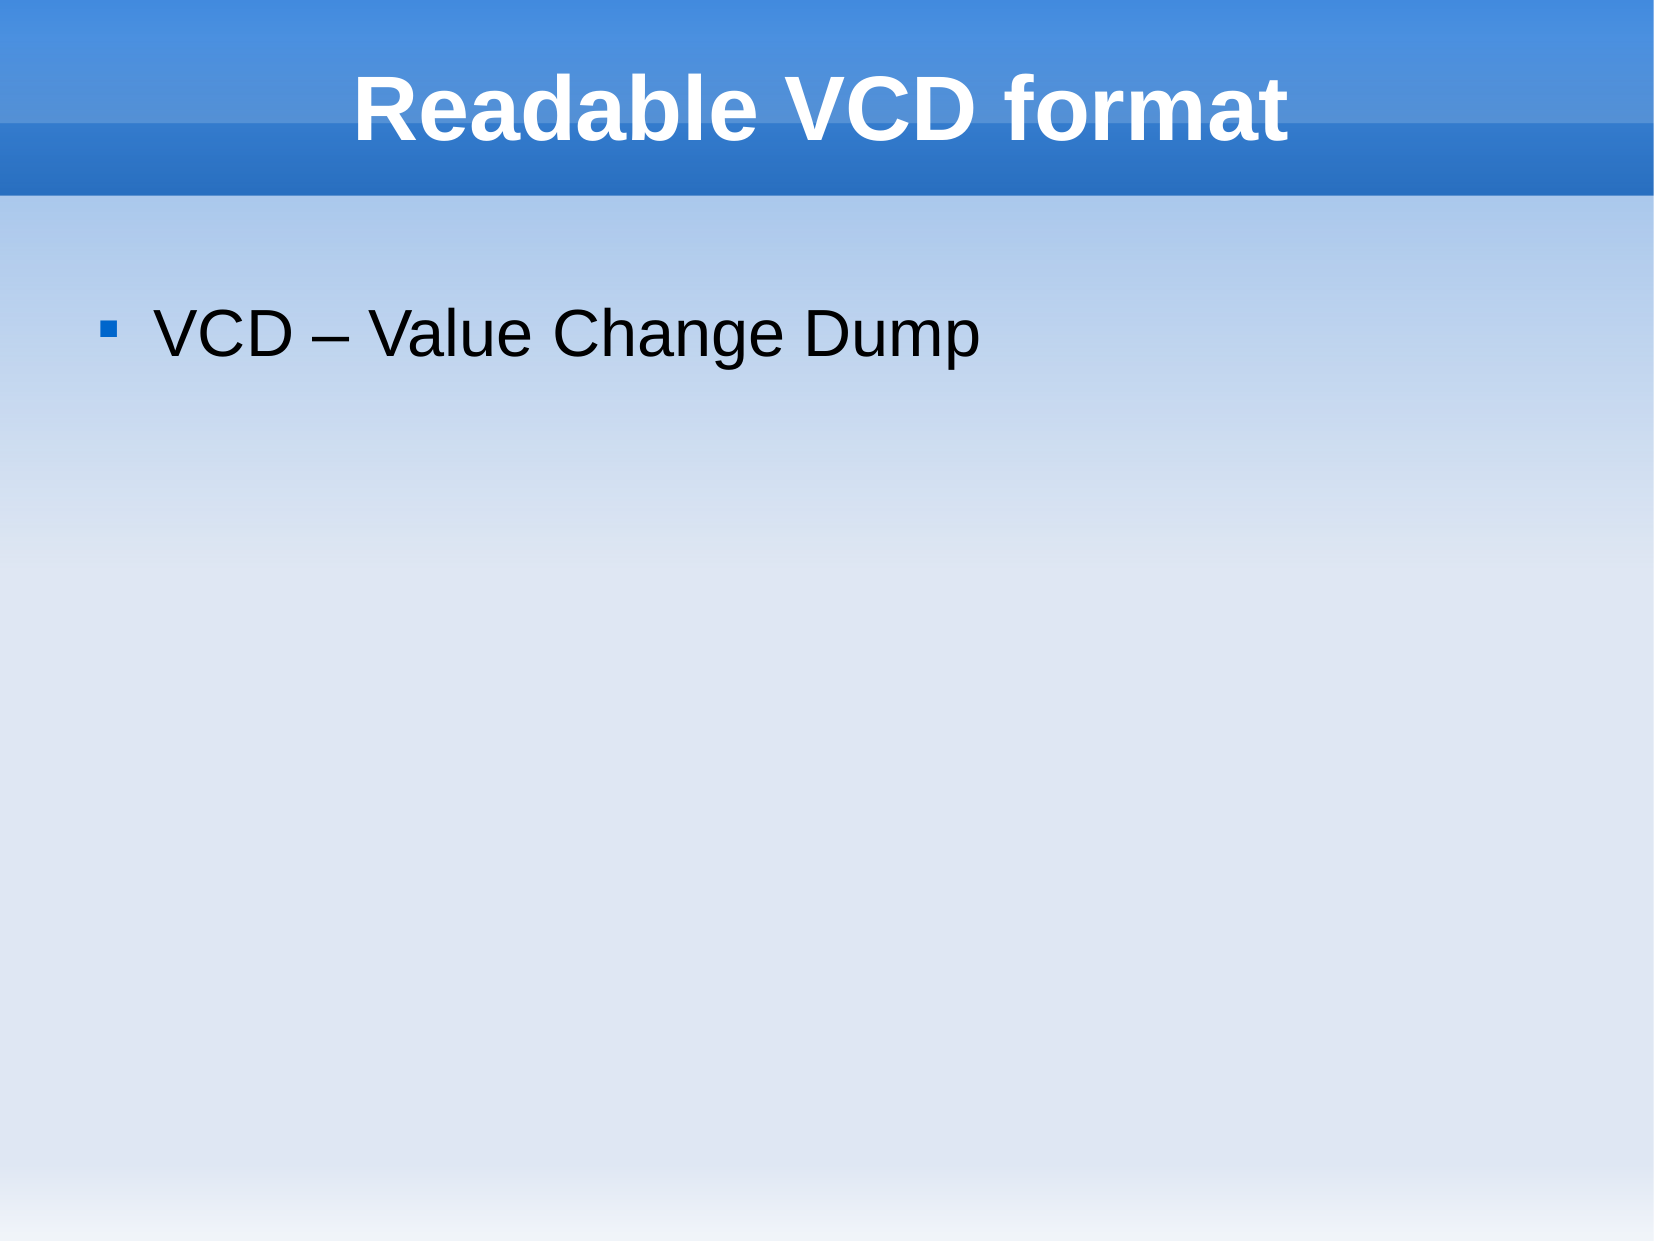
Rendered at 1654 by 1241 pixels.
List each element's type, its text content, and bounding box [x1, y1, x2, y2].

list VCD – Value Change Dump [82, 290, 1571, 1094]
picture [0, 0, 1654, 1241]
title Readable VCD format [76, 0, 1565, 208]
